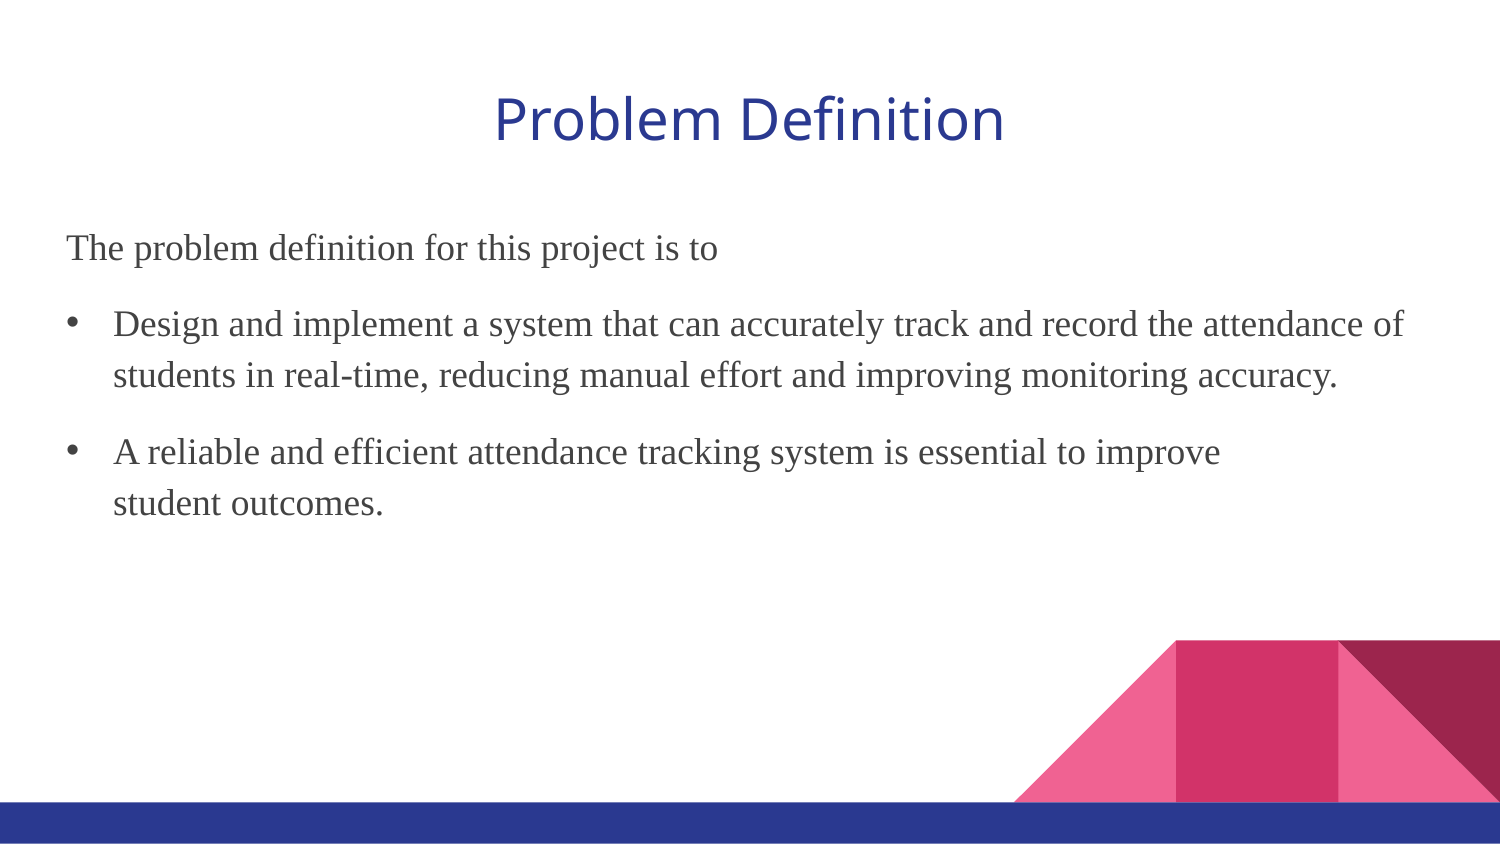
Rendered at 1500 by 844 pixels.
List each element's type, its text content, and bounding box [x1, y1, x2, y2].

list The problem definition for this project is to Design and implement a system that can accurately track and record the attendance of students in real-time, reducing manual effort and improving monitoring accuracy. A reliable and efficient attendance tracking system is essential to improve student outcomes. [51, 201, 1449, 750]
title Problem Definition [51, 67, 1449, 167]
